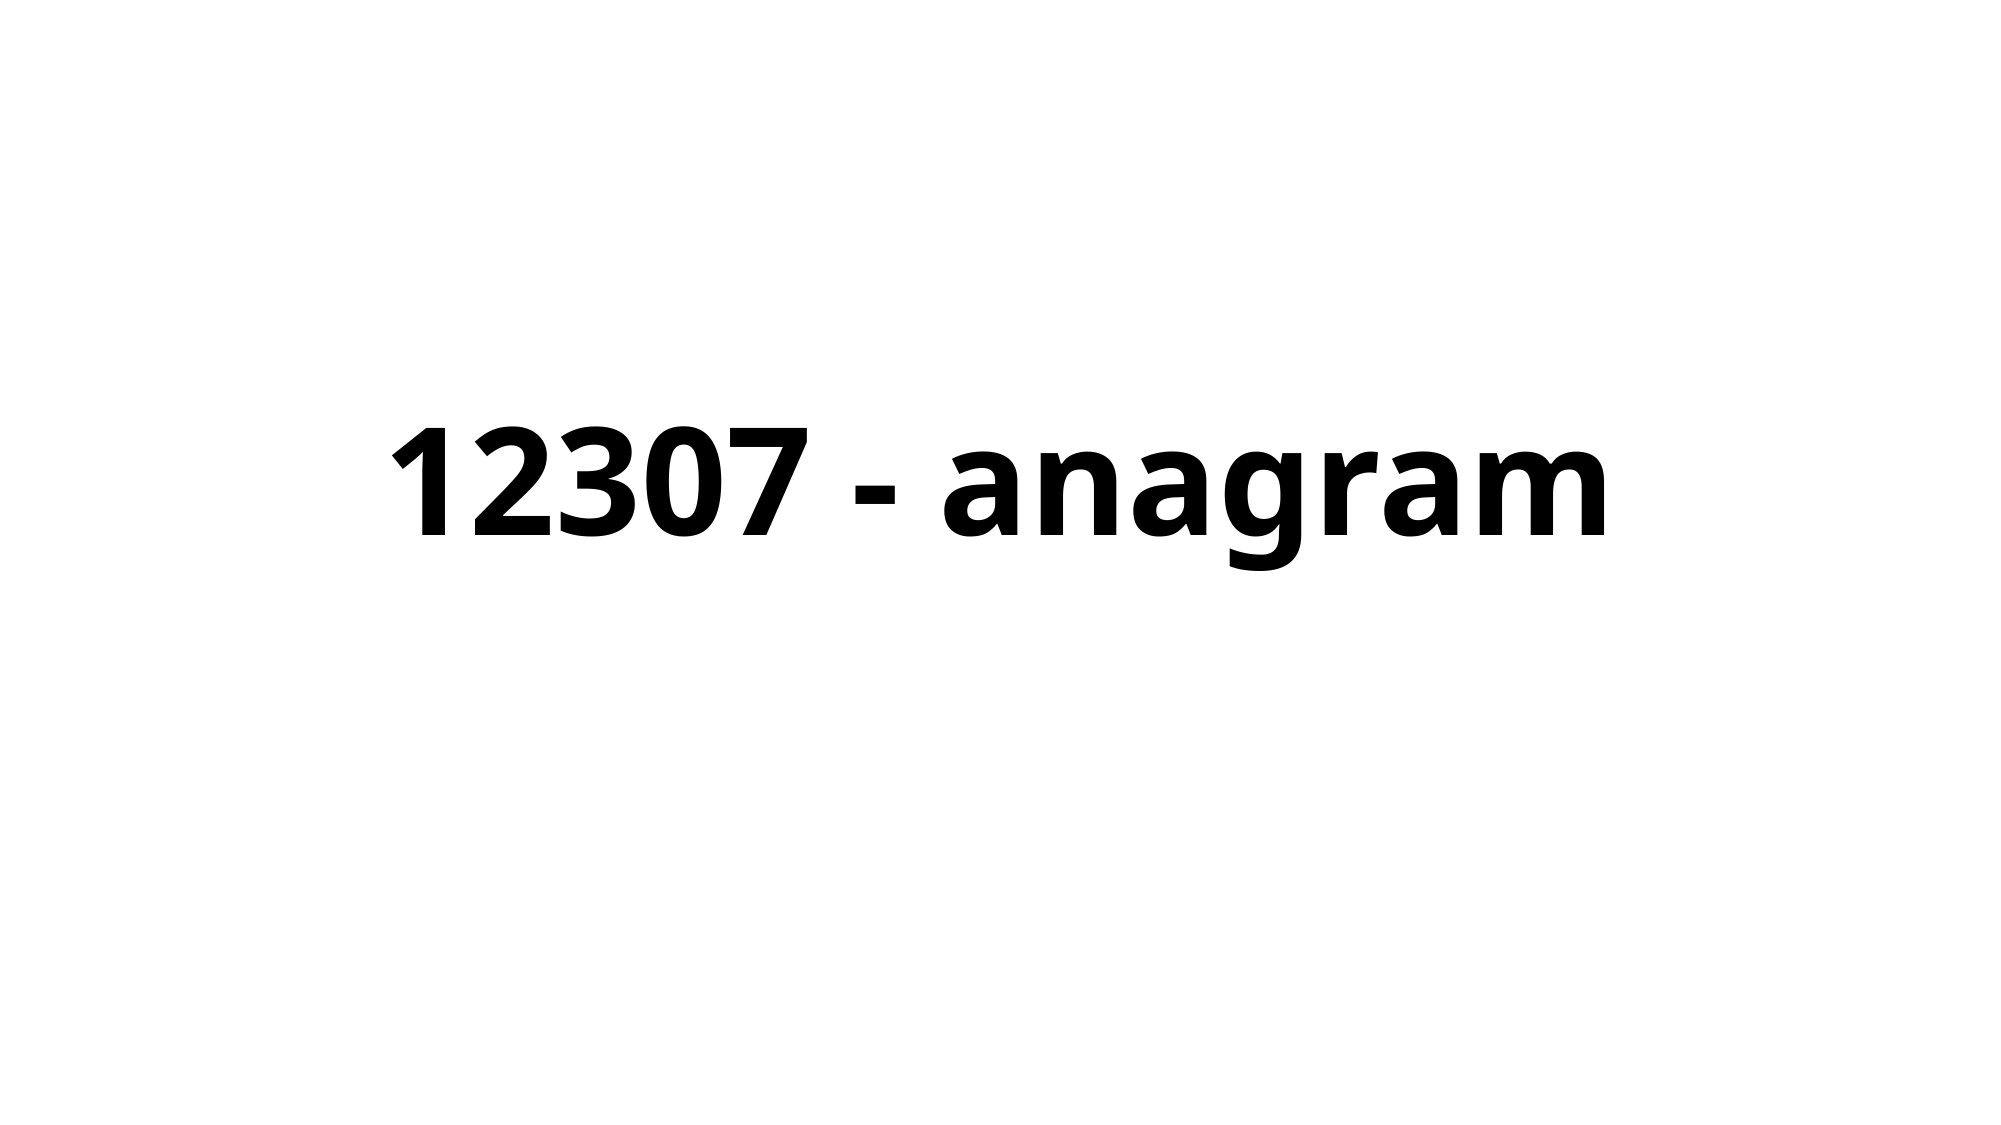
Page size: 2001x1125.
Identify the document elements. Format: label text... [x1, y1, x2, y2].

title 12307 - anagram [249, 184, 1750, 576]
